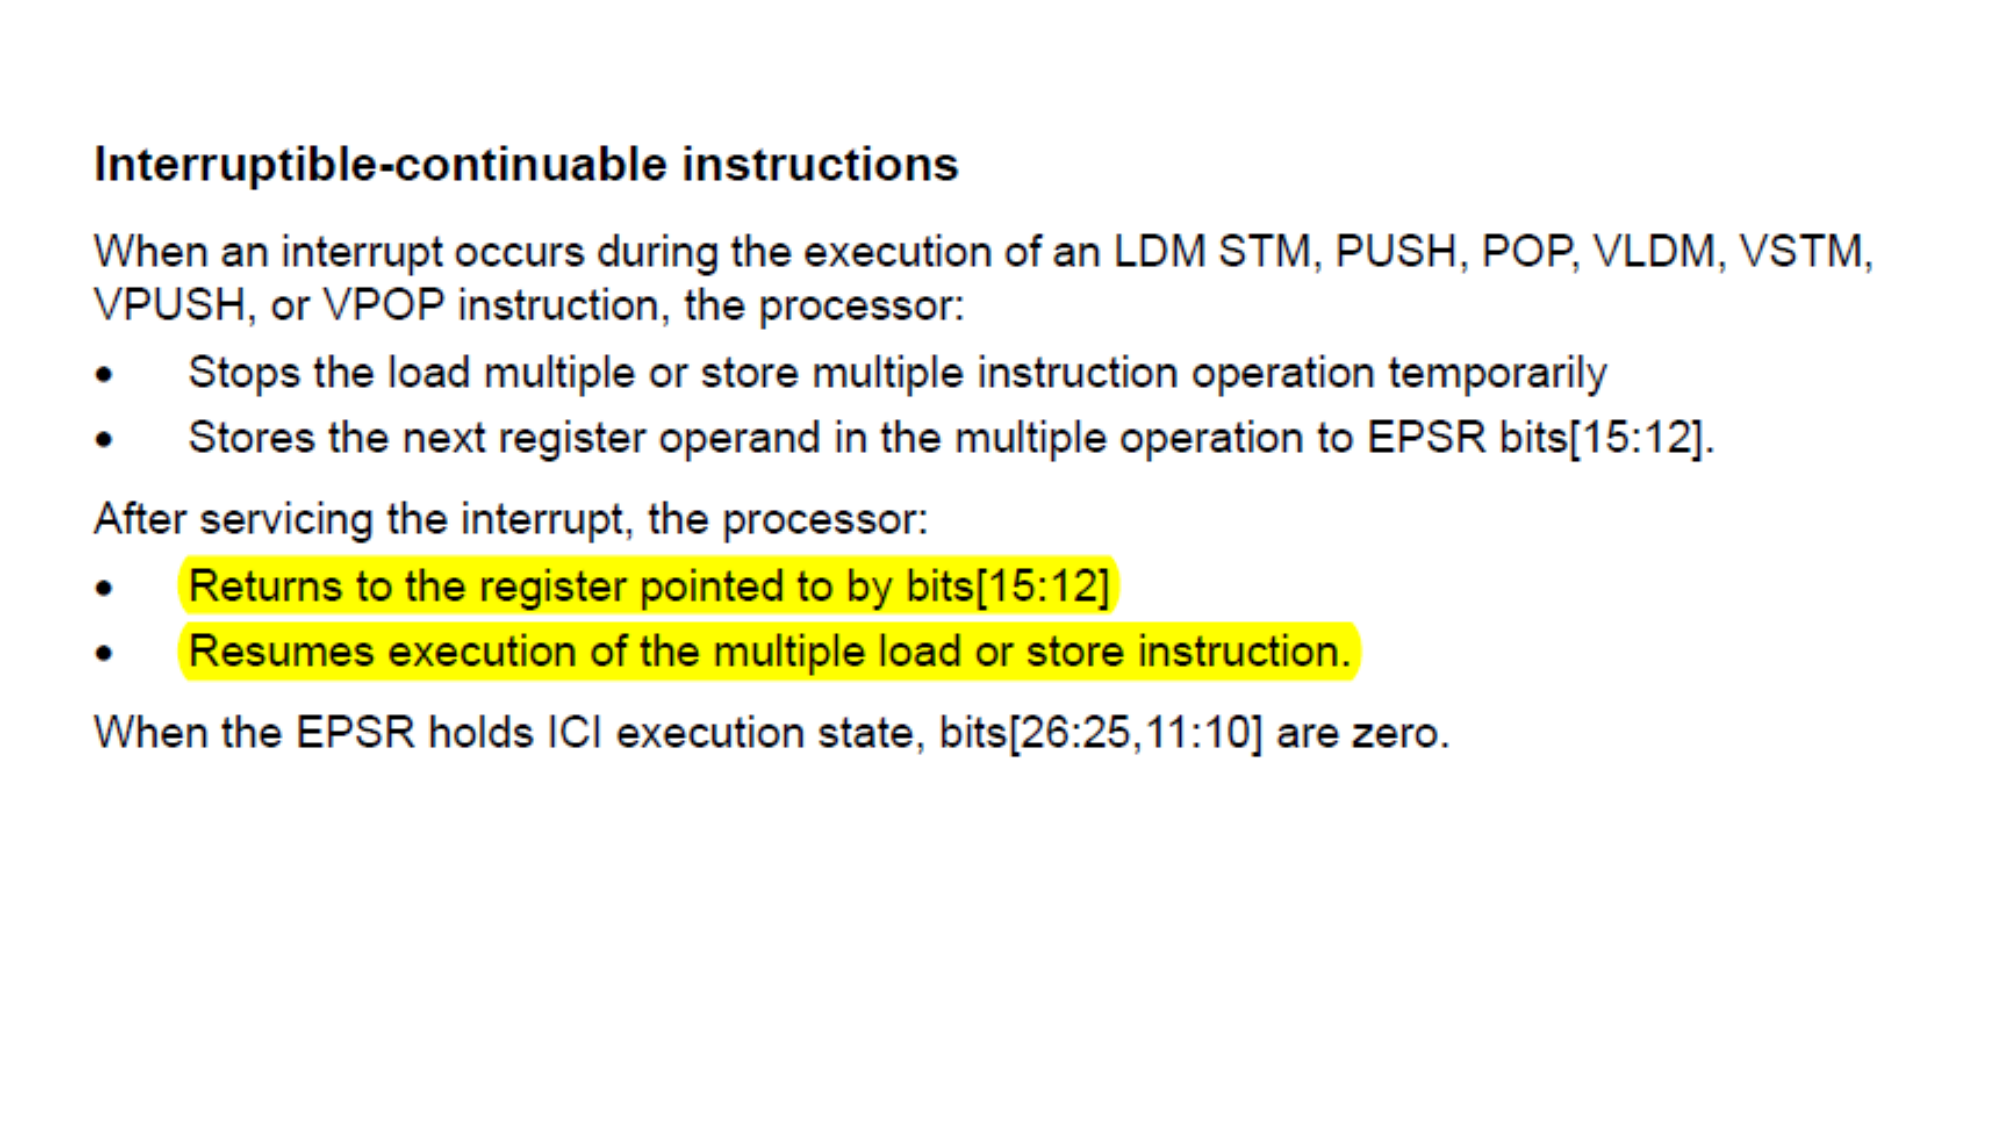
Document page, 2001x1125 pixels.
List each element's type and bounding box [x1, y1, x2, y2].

picture [39, 130, 1898, 769]
